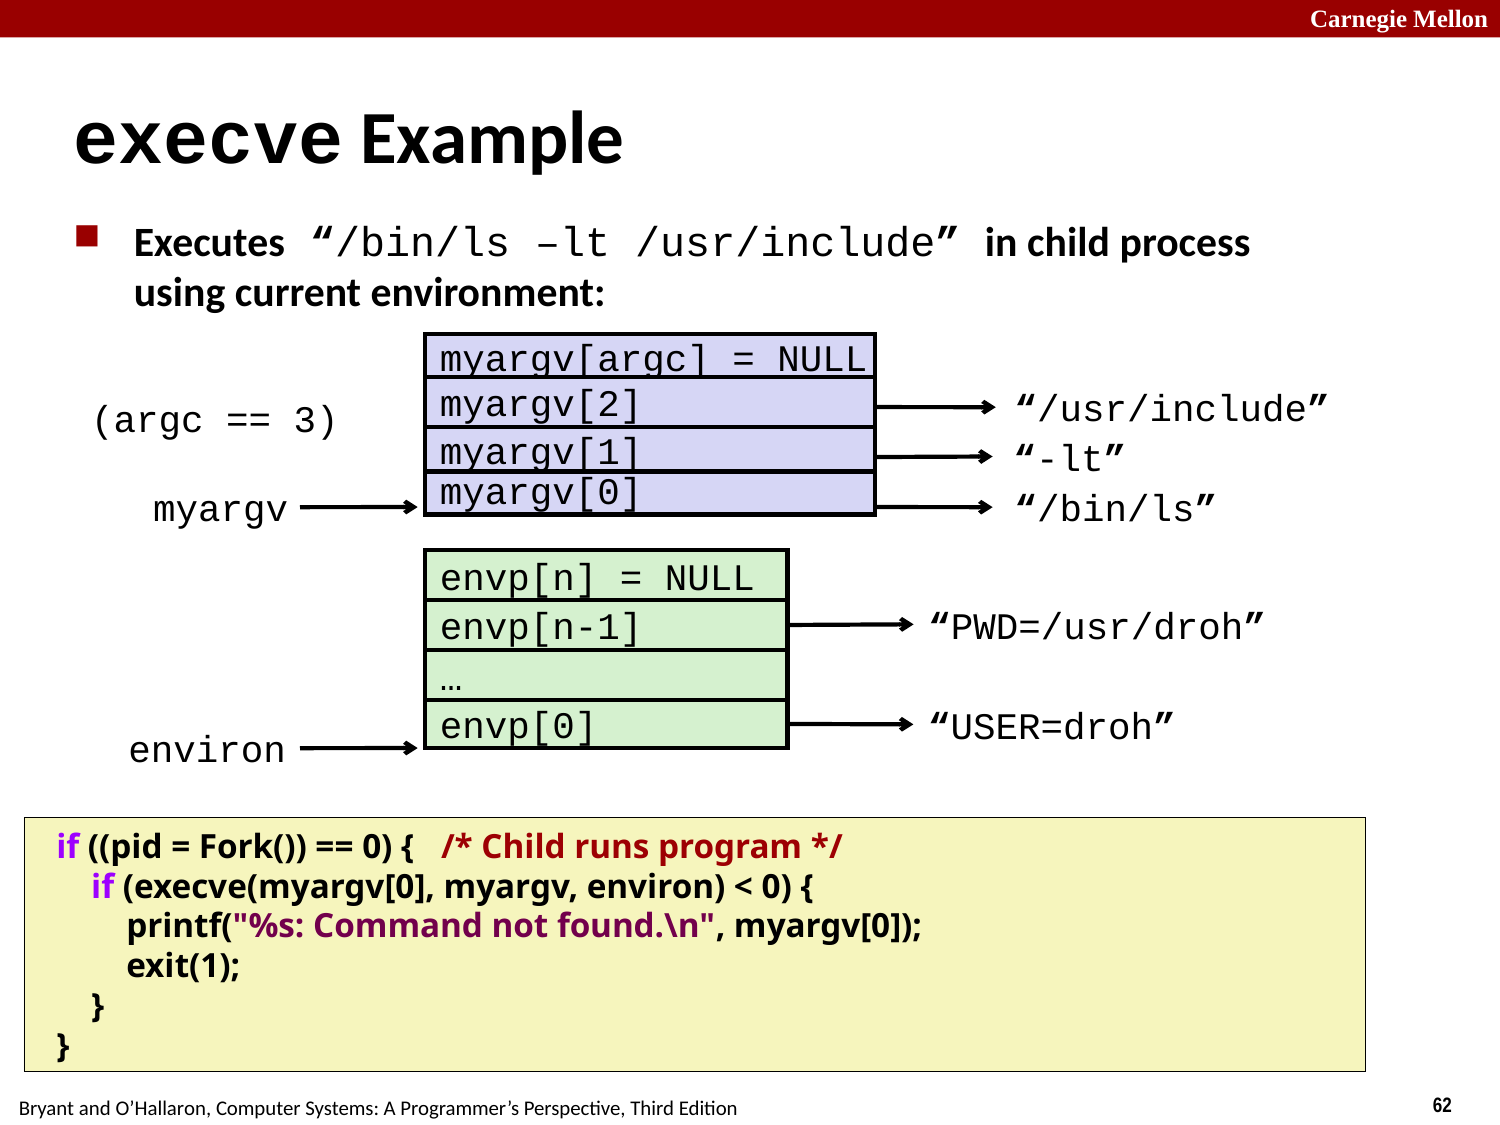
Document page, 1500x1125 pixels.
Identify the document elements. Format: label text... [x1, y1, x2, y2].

text_box myargv[argc] = NULL [424, 334, 875, 376]
text_box “USER=droh” [913, 694, 1191, 755]
text_box myargv[1] [424, 426, 875, 472]
text_box myargv [138, 476, 304, 537]
text_box envp[0] [424, 700, 788, 748]
text_box (argc == 3) [76, 387, 354, 448]
text_box environ [113, 717, 301, 778]
text_box “PWD=/usr/droh” [913, 594, 1281, 655]
text_box if ((pid = Fork()) == 0) { /* Child runs program */ if (execve(myargv[0], myargv, environ) < 0) { printf("%s: Command not found.\n", myargv[0]); exit(1); } } [23, 817, 1366, 1072]
text_box … [424, 650, 788, 700]
text_box “/usr/include” [999, 376, 1345, 437]
text_box envp[n] = NULL [424, 549, 788, 600]
text_box Executes “/bin/ls –lt /usr/include” in child process using current environment: [62, 207, 1304, 282]
text_box “-lt” [999, 437, 1142, 486]
text_box myargv[2] [424, 376, 875, 426]
text_box envp[n-1] [424, 600, 788, 650]
text_box “/bin/ls” [999, 476, 1232, 537]
text_box myargv[0] [424, 472, 875, 515]
title execve Example [58, 71, 1305, 197]
